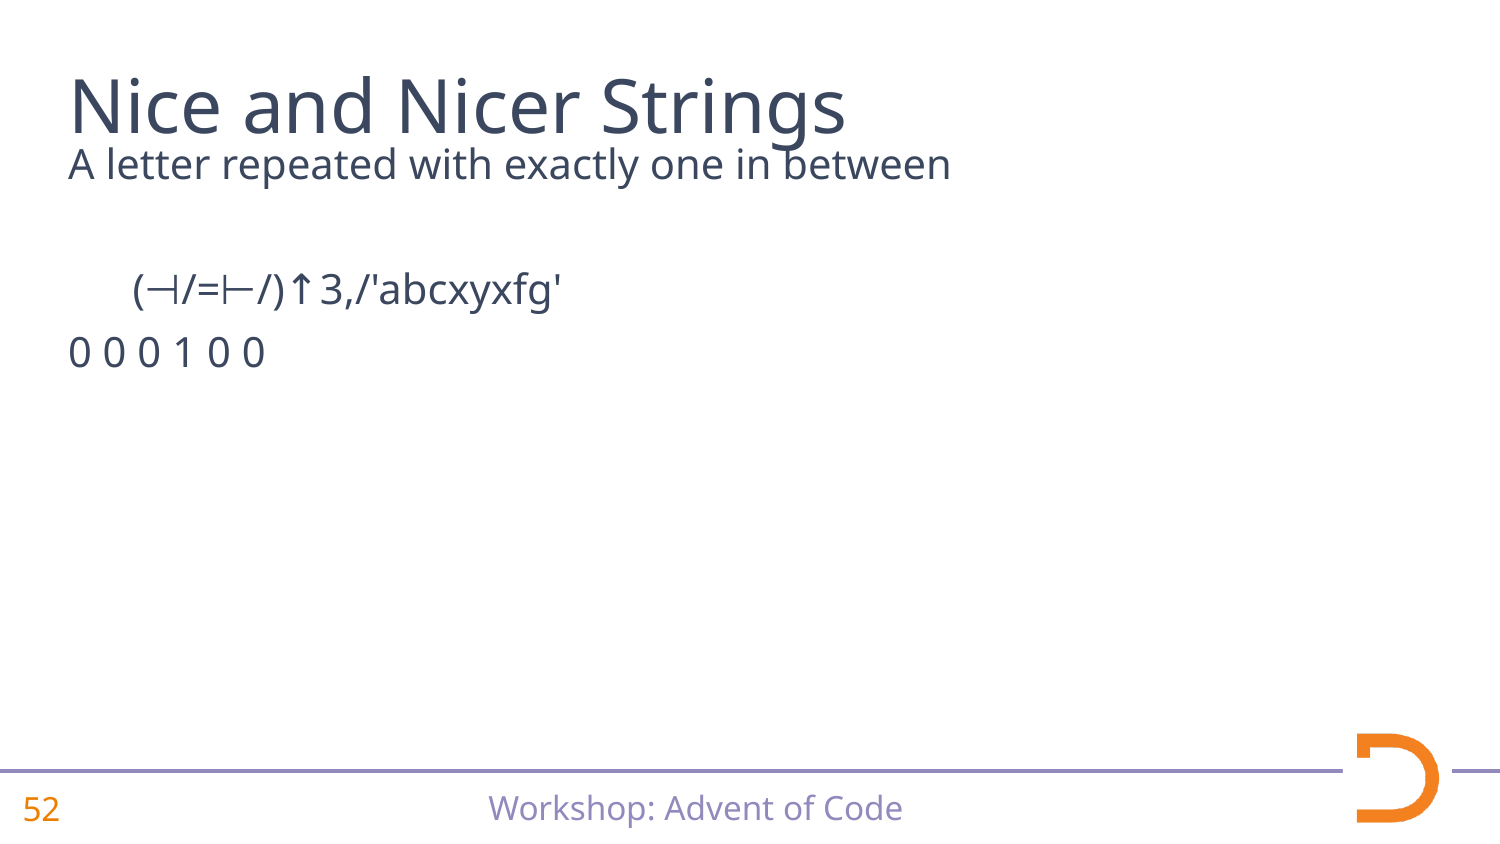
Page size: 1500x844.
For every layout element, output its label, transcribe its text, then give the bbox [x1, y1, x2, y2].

list A letter repeated with exactly one in between (⊣/=⊢/)↑3,/'abcxyxfg' 0 0 0 1 0 0 [53, 130, 1444, 740]
title Nice and Nicer Strings [53, 43, 1203, 157]
picture [1342, 723, 1453, 833]
